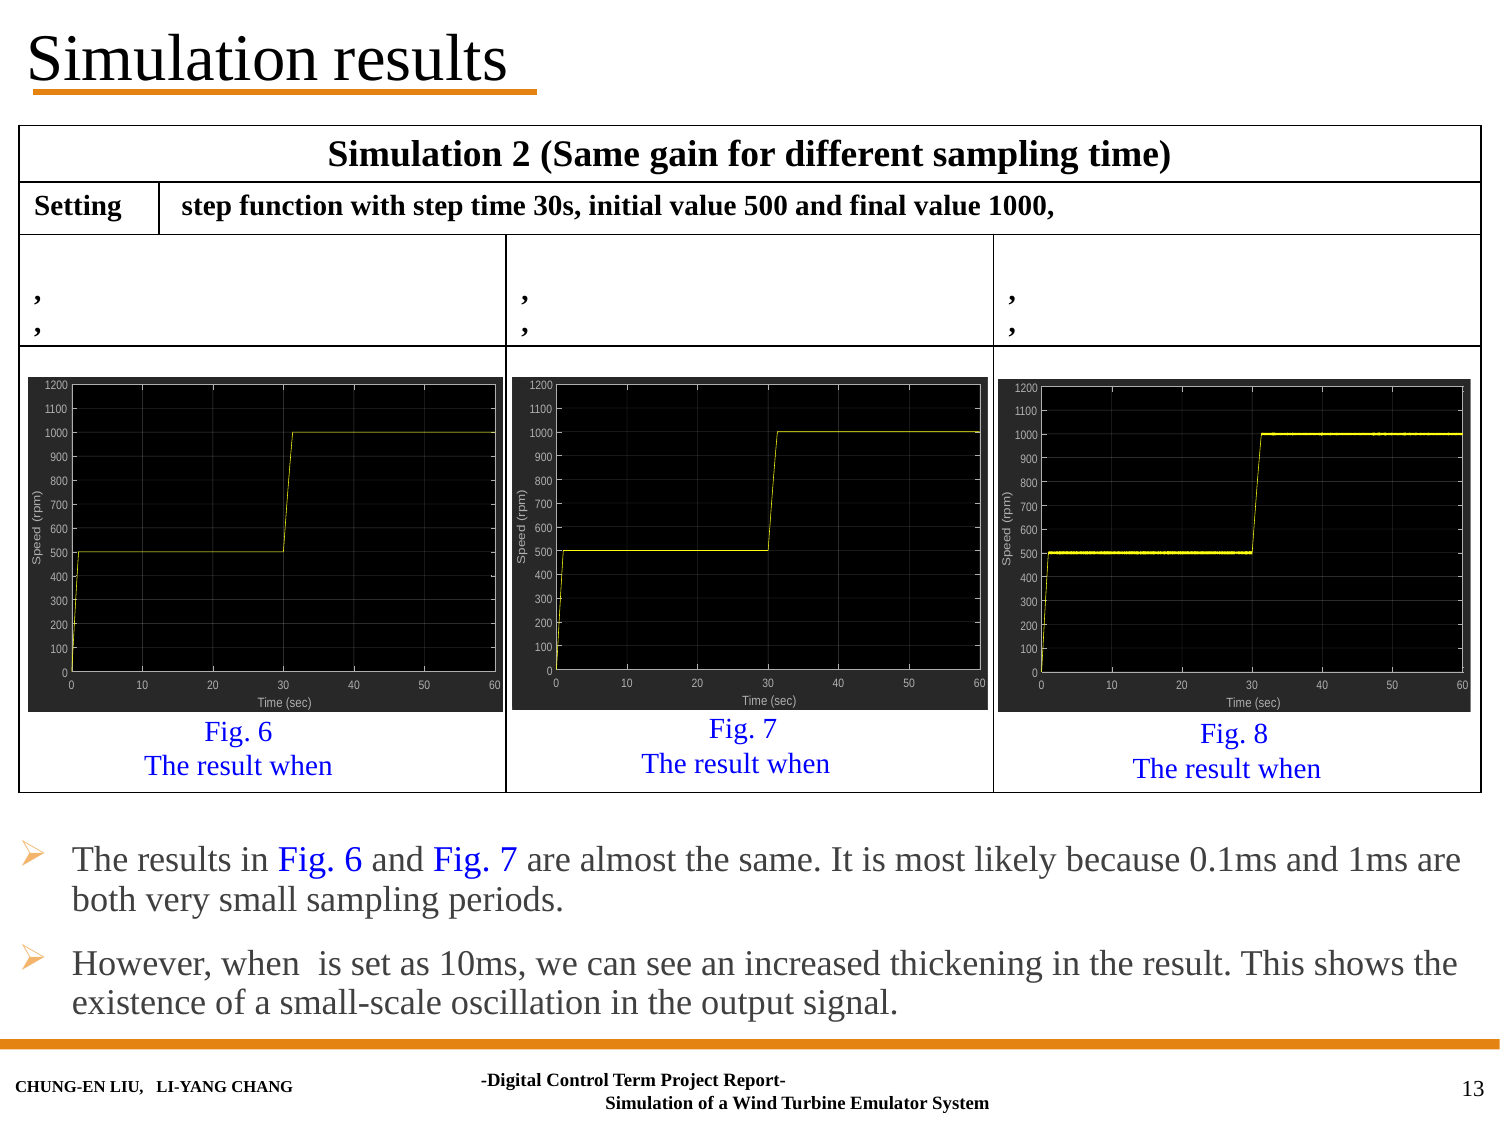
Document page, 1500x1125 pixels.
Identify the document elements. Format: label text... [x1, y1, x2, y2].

footer Chung-En Liu, Li-Yang Chang [0, 1054, 325, 1118]
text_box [934, 378, 1500, 794]
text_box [0, 5, 550, 103]
slide_number 12 [1338, 1057, 1500, 1118]
slide_number -Digital Control Term Project Report- Simulation of a Wind Turbine Emulator System [454, 1058, 1140, 1122]
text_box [443, 376, 936, 789]
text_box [0, 376, 442, 791]
